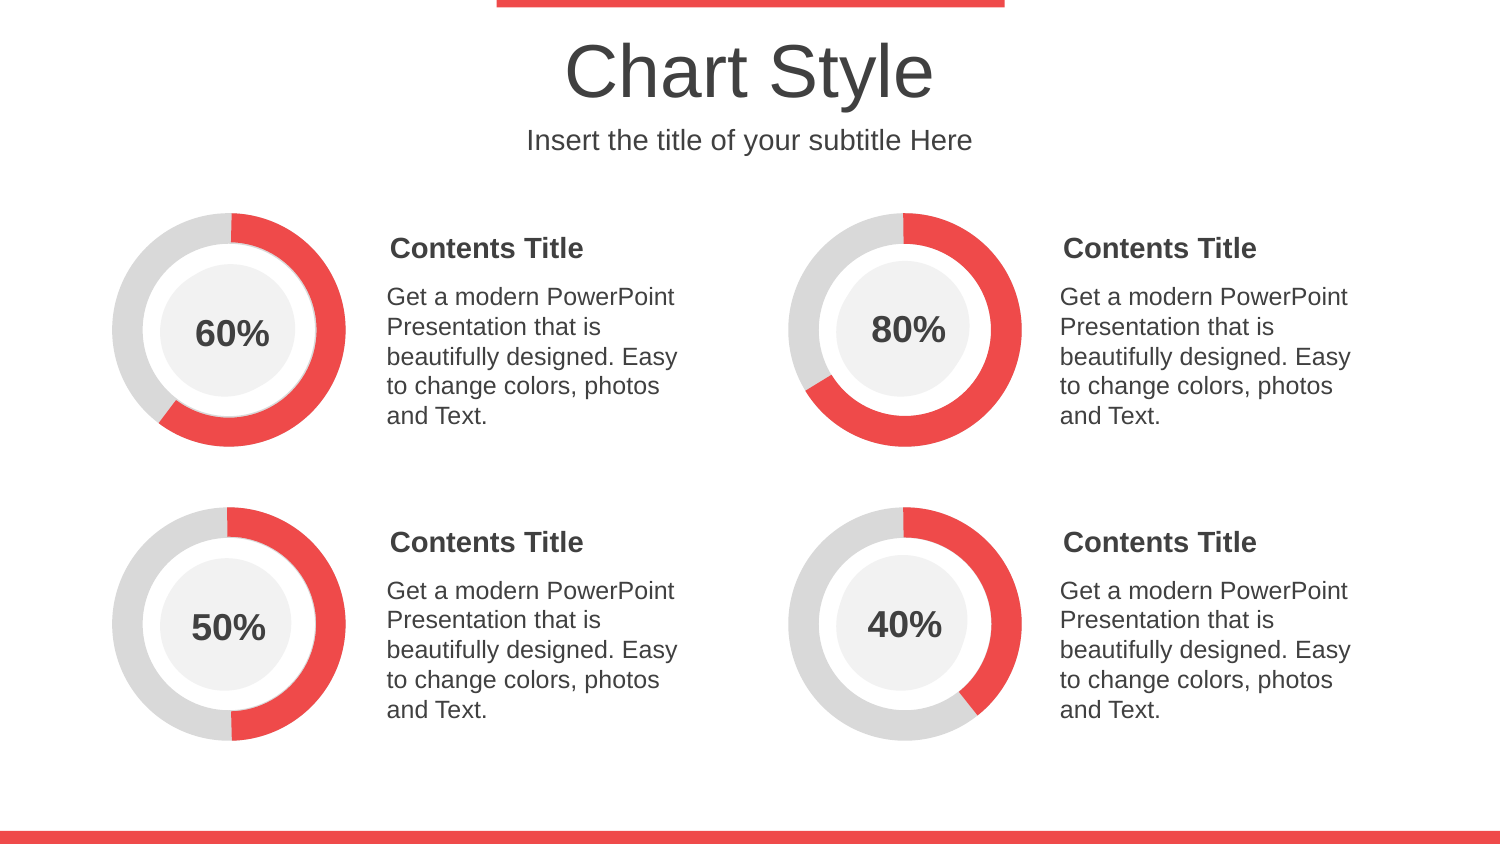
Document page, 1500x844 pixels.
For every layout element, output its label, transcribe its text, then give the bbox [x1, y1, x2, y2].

list Insert the title of your subtitle Here [0, 114, 1500, 162]
list Chart Style [0, 20, 1500, 114]
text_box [788, 507, 1022, 741]
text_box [111, 212, 346, 447]
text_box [1045, 515, 1377, 733]
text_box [788, 212, 1022, 447]
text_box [111, 507, 346, 741]
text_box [371, 515, 703, 733]
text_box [371, 221, 703, 439]
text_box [1045, 221, 1377, 439]
